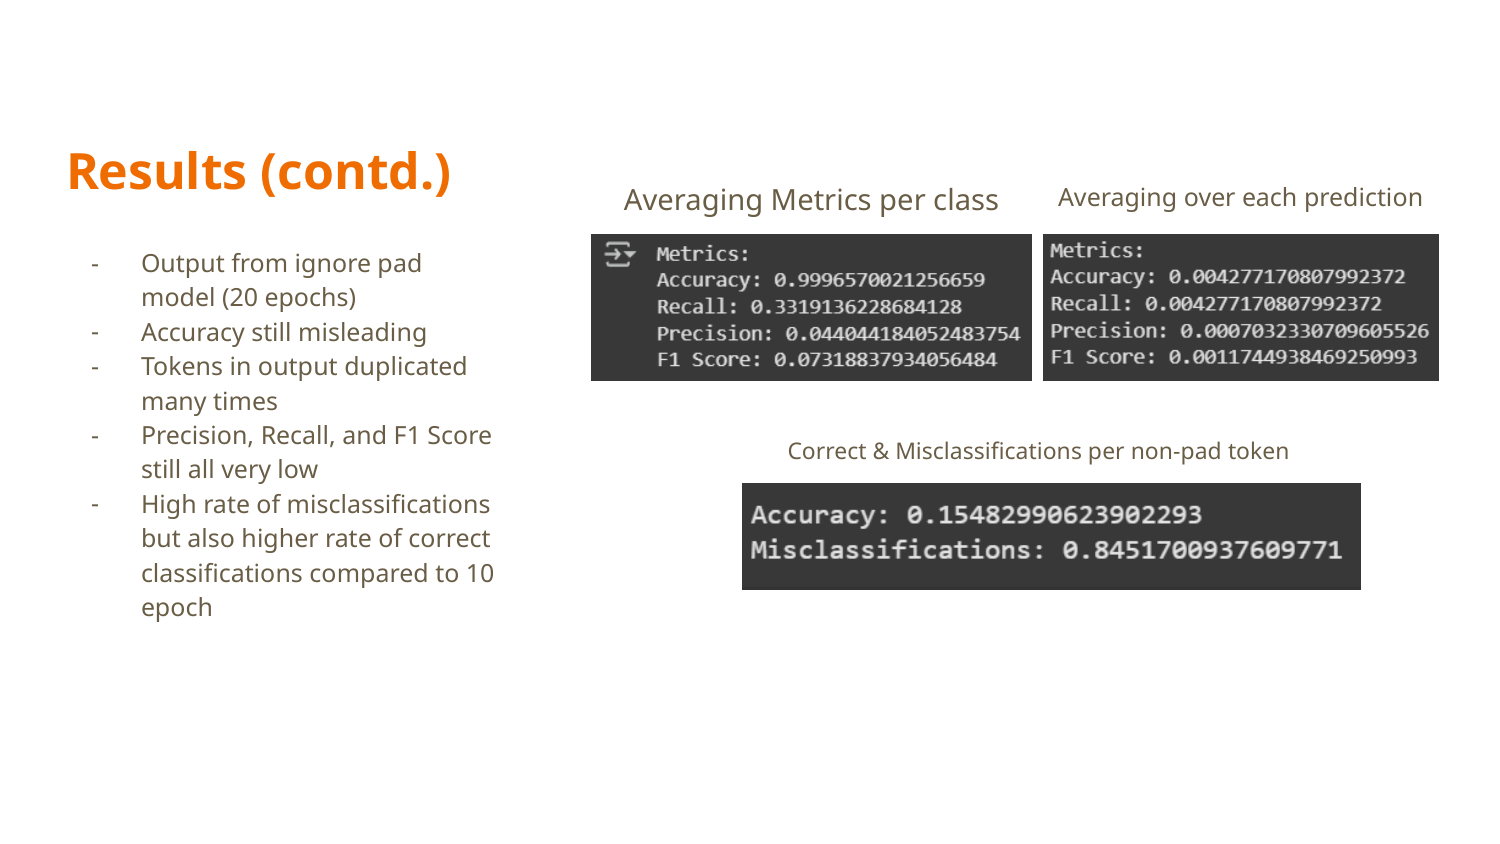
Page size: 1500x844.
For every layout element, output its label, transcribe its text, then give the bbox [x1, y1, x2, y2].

text_box Correct & Misclassifications per non-pad token [756, 421, 1322, 481]
text_box Averaging Metrics per class [604, 166, 1019, 228]
picture [741, 483, 1362, 591]
text_box Averaging over each prediction [1033, 166, 1449, 228]
picture [1043, 234, 1439, 381]
picture [591, 234, 1032, 381]
list Output from ignore pad model (20 epochs) Accuracy still misleading Tokens in output duplicated many times Precision, Recall, and F1 Score still all very low High rate of misclassifications but also higher rate of correct classifications compared to 10 epoch [51, 227, 512, 750]
title Results (contd.) [51, 91, 512, 216]
